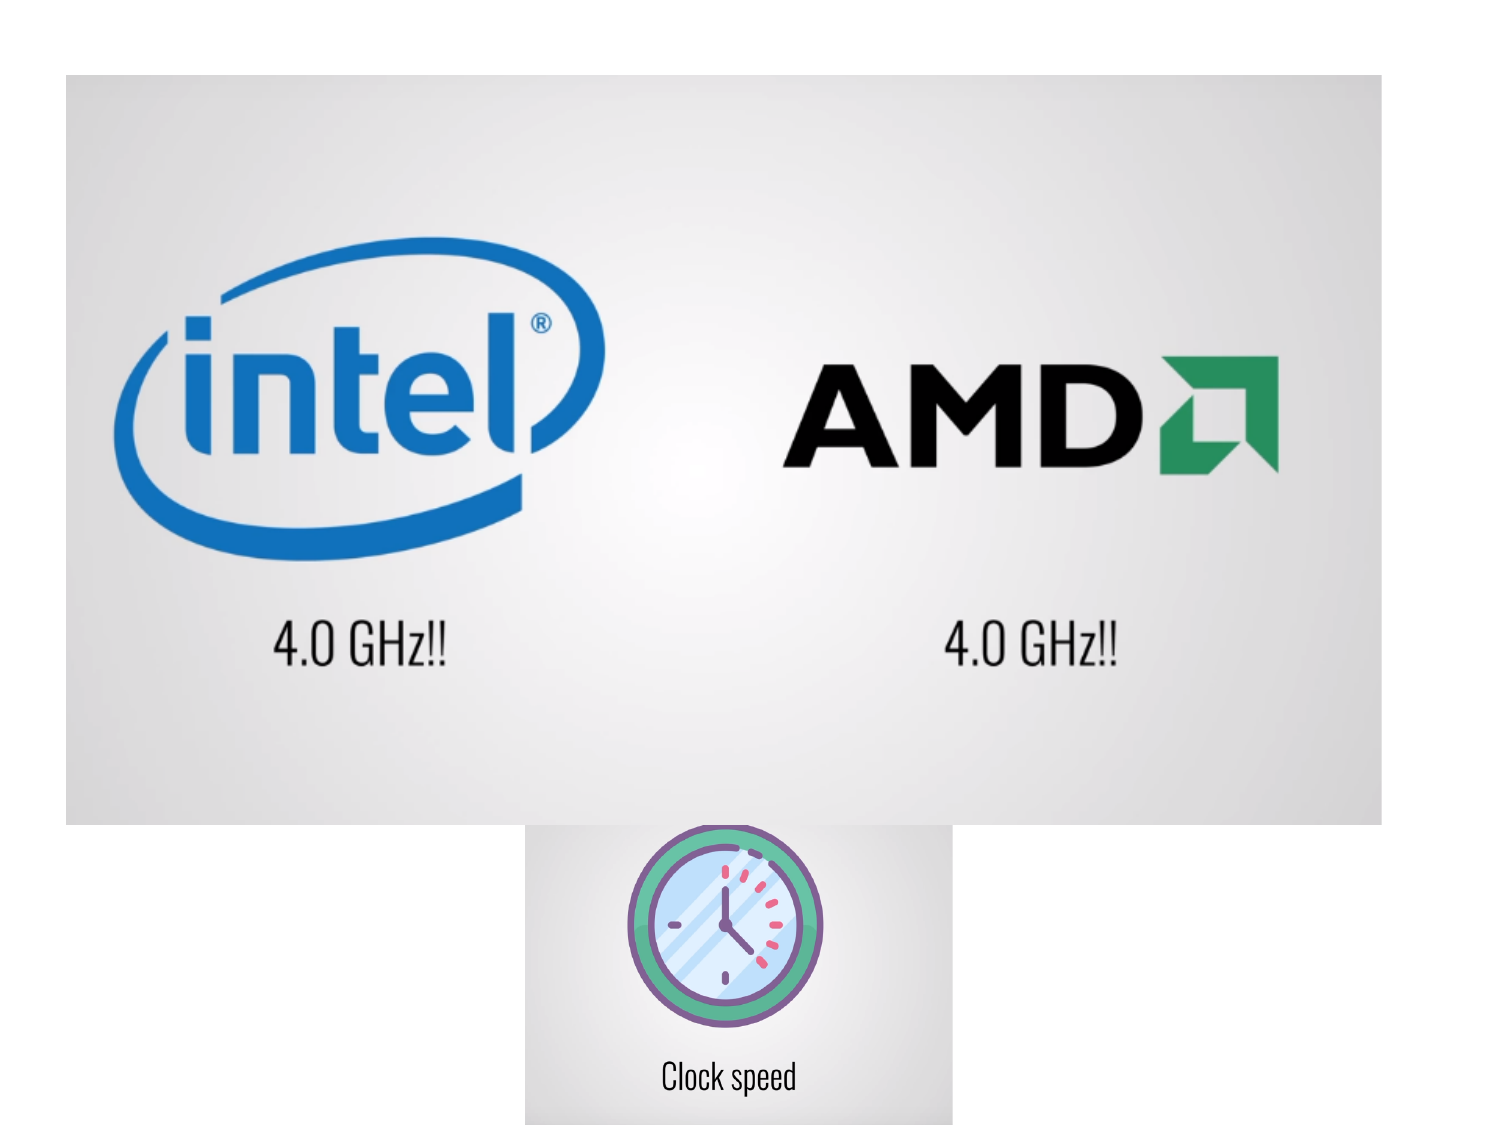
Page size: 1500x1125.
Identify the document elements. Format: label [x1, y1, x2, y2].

picture [65, 74, 1382, 1125]
